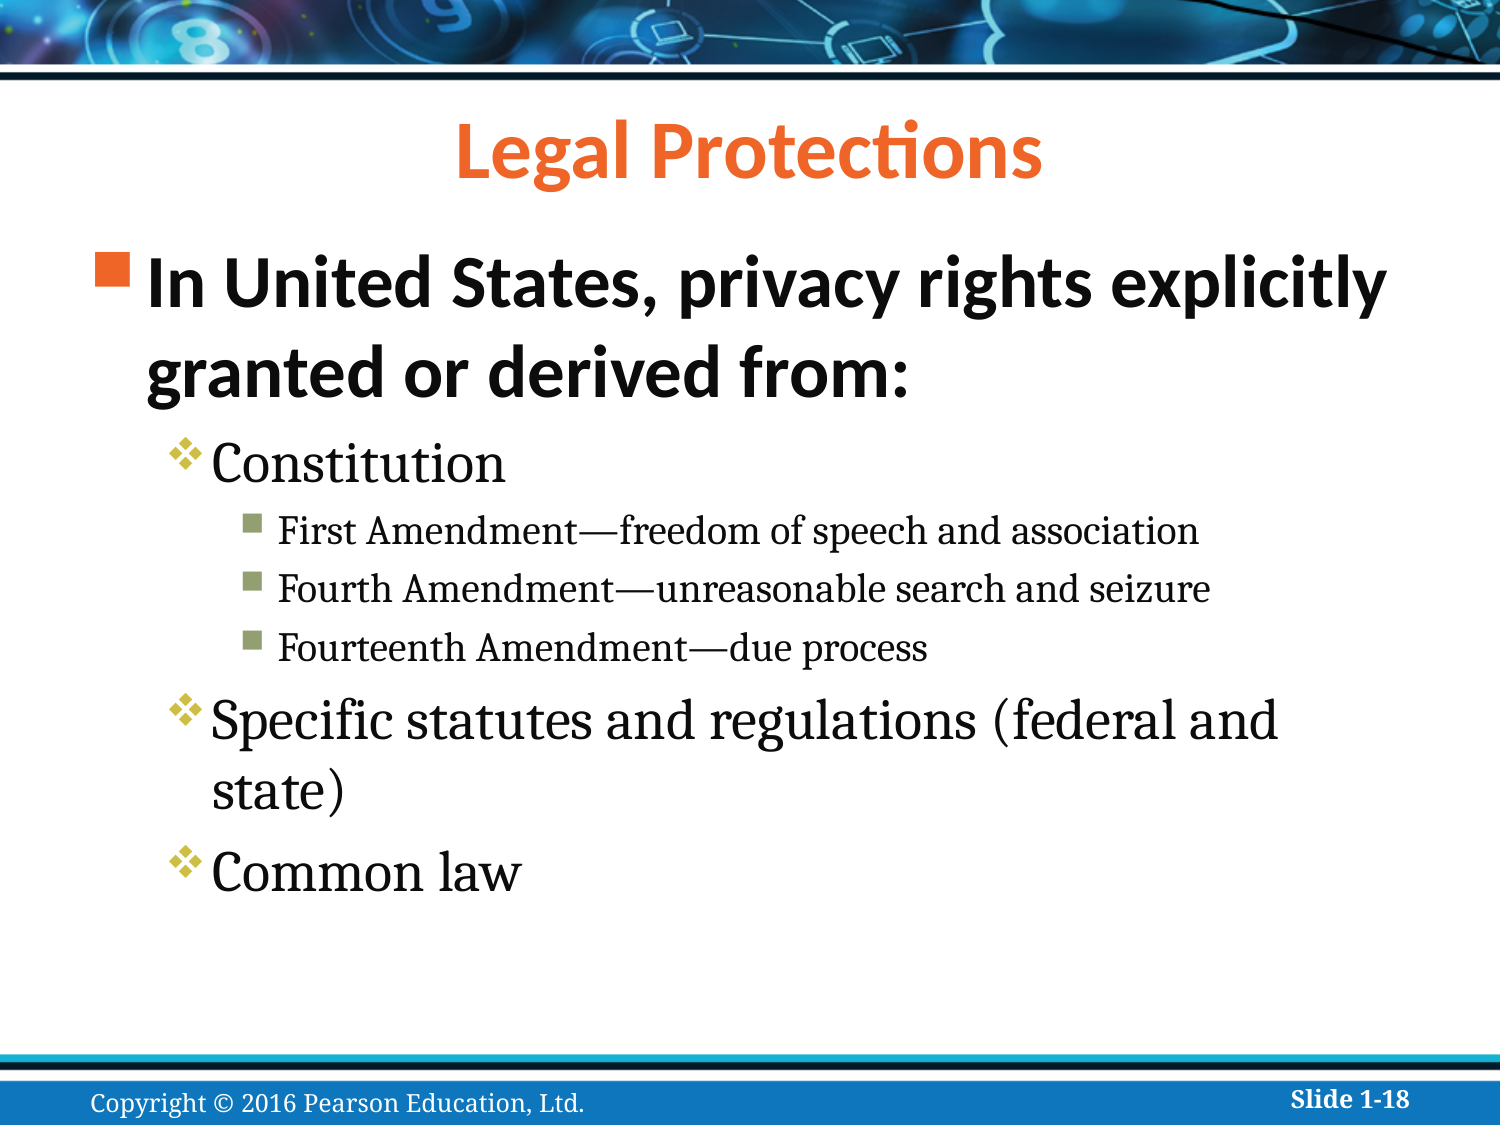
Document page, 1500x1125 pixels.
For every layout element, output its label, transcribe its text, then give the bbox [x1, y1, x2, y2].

list In United States, privacy rights explicitly granted or derived from: Constitution First Amendment—freedom of speech and association Fourth Amendment—unreasonable search and seizure Fourteenth Amendment—due process Specific statutes and regulations (federal and state) Common law [75, 224, 1425, 963]
picture [0, 0, 1500, 1125]
title Legal Protections [75, 87, 1425, 204]
slide_number Slide 1-18 [1112, 1049, 1426, 1125]
footer Copyright © 2016 Pearson Education, Ltd. [74, 1049, 988, 1125]
